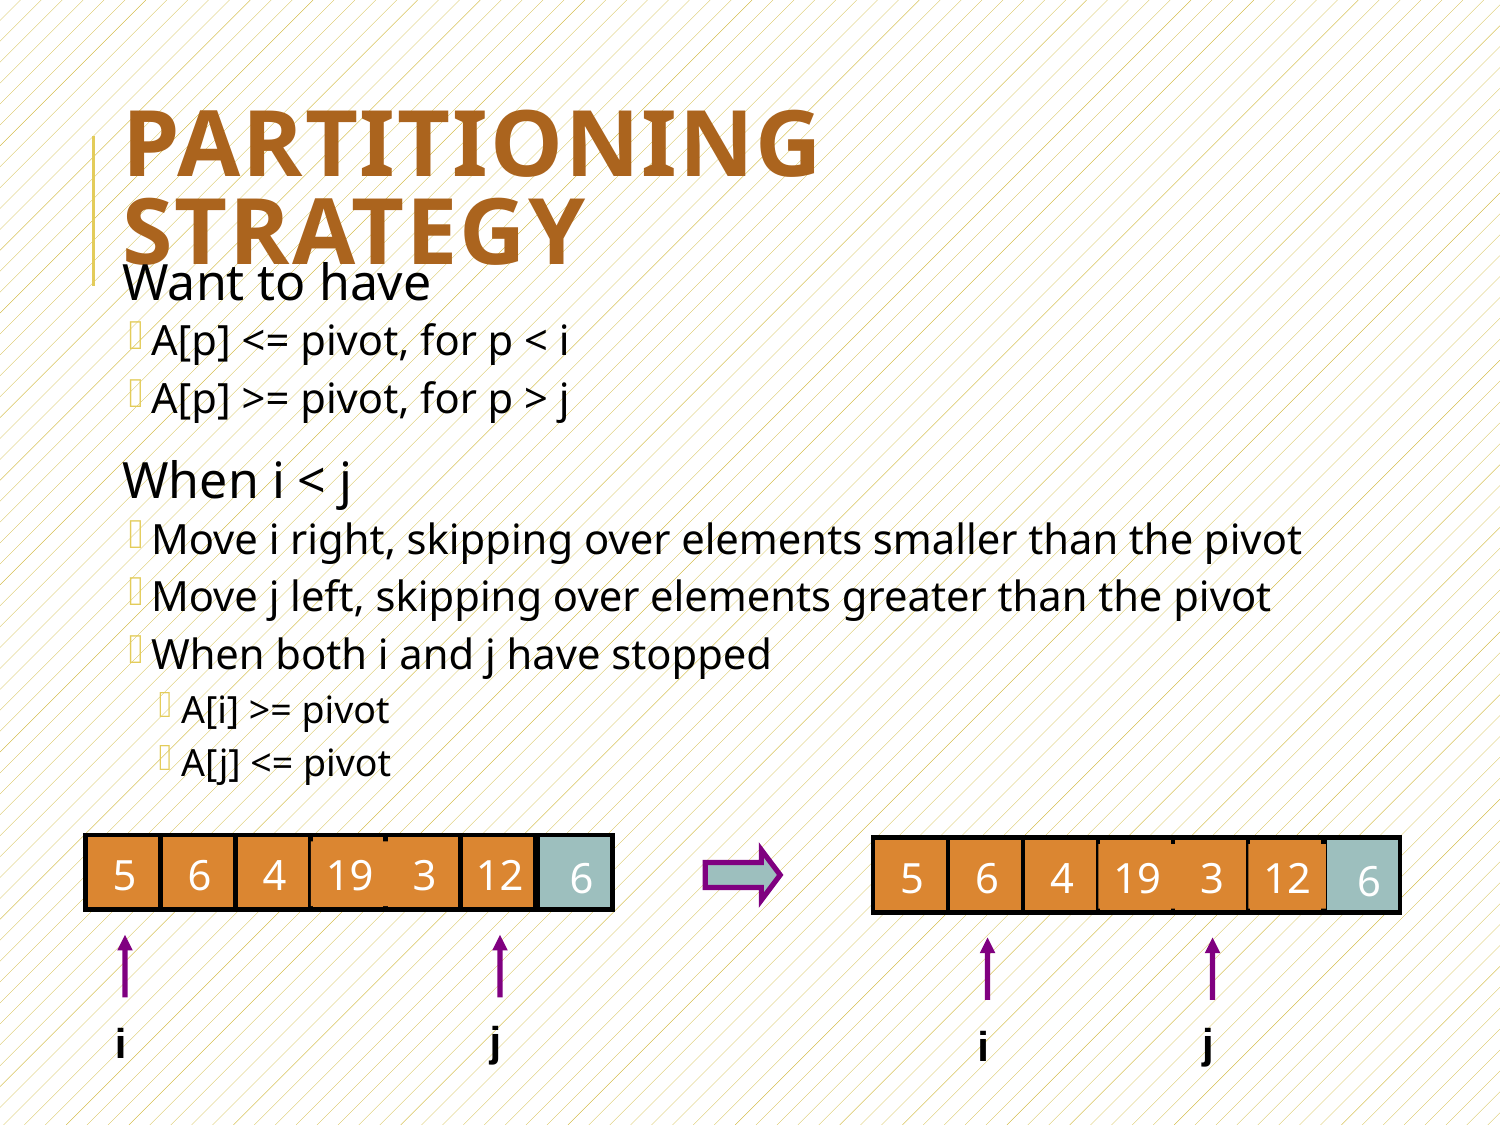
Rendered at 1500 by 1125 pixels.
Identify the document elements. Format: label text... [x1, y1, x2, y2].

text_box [474, 934, 538, 1073]
text_box [1023, 837, 1093, 913]
text_box [948, 837, 1023, 913]
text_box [1187, 937, 1251, 1076]
text_box [1180, 837, 1248, 913]
text_box [873, 837, 948, 913]
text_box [1097, 837, 1176, 913]
text_box 4 [247, 841, 302, 907]
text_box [99, 934, 151, 1076]
text_box [1248, 909, 1318, 913]
text_box [235, 834, 305, 910]
text_box [160, 834, 235, 910]
text_box 6 [172, 841, 227, 907]
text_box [537, 834, 613, 911]
text_box 12 [1248, 844, 1317, 909]
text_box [1324, 837, 1401, 913]
list Want to have A[p] <= pivot, for p < i A[p] >= pivot, for p > j When i < j Move i right, skipping over elements smaller than the pivot Move j left, skipping over elements greater than the pivot When both i and j have stopped A[i] >= pivot A[j] <= pivot [99, 249, 1438, 813]
text_box 5 [97, 841, 152, 907]
text_box 3 [1185, 844, 1239, 909]
text_box 6 [960, 844, 1014, 909]
text_box 12 [460, 841, 530, 907]
text_box [392, 834, 460, 910]
text_box 4 [1035, 844, 1089, 909]
text_box [460, 834, 532, 841]
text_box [962, 937, 1013, 1078]
text_box [1248, 837, 1319, 844]
text_box [85, 834, 160, 910]
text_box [310, 834, 388, 911]
title Partitioning Strategy [107, 71, 1304, 249]
text_box 3 [397, 841, 452, 907]
text_box 5 [885, 844, 939, 909]
text_box [705, 849, 781, 901]
